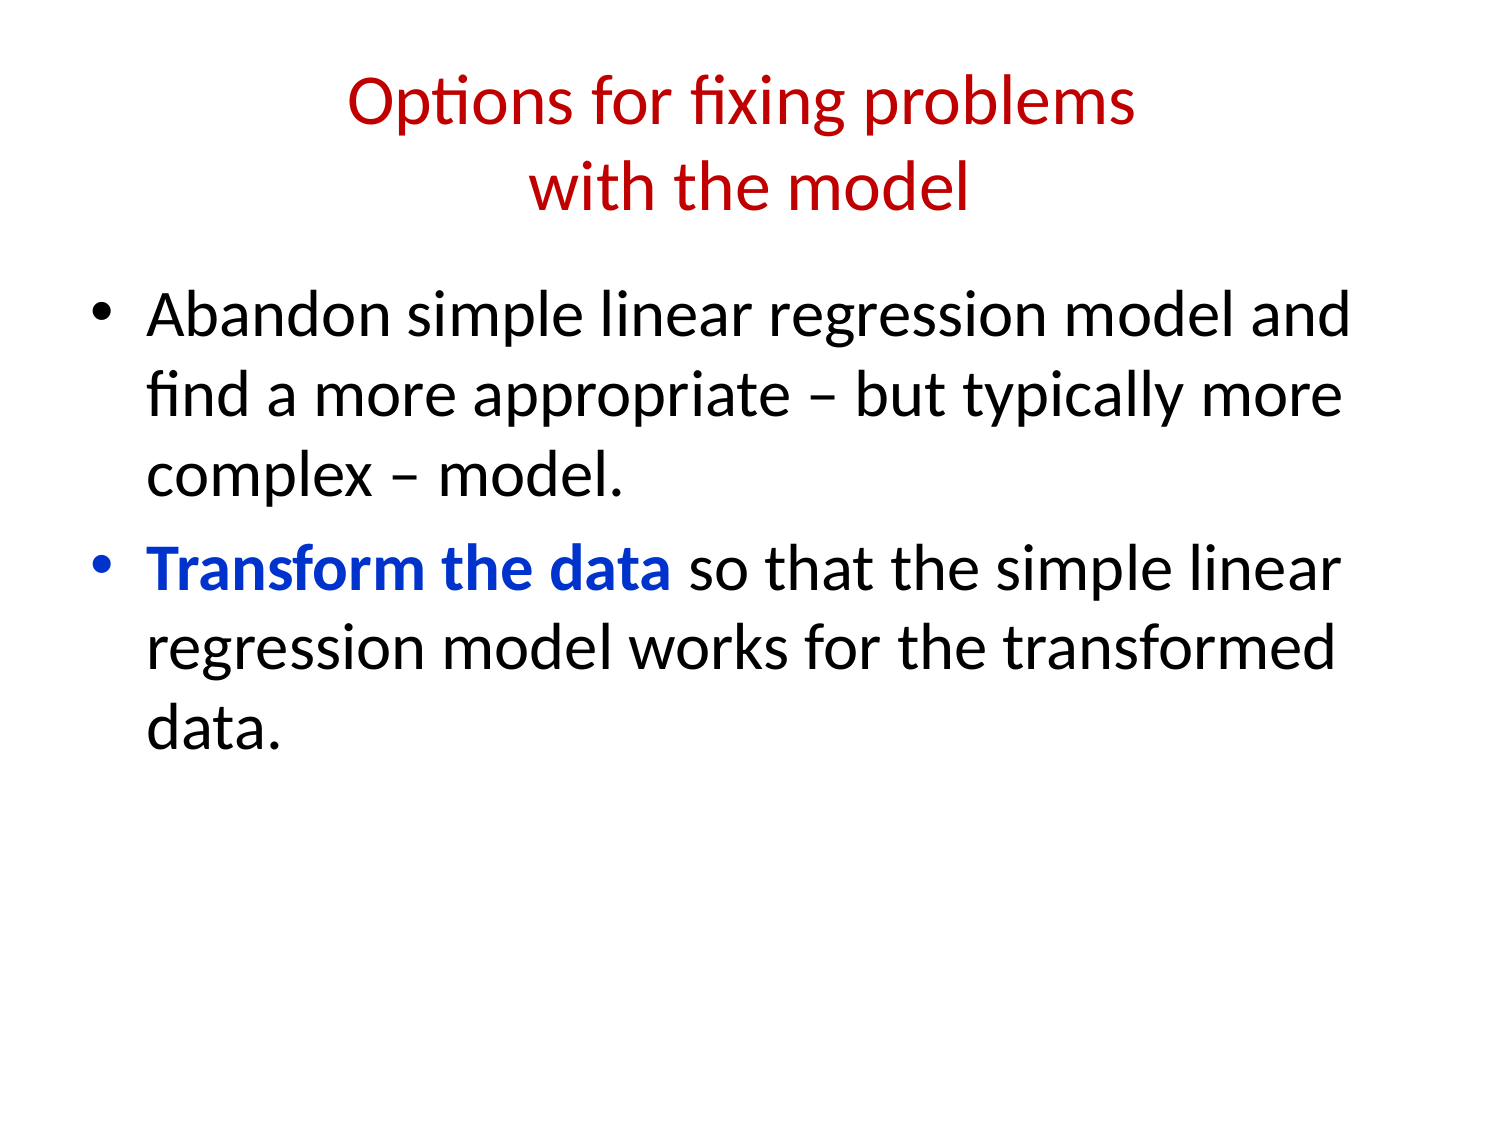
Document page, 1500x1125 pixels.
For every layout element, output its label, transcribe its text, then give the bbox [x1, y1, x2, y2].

list Abandon simple linear regression model and find a more appropriate – but typically more complex – model. Transform the data so that the simple linear regression model works for the transformed data. [75, 262, 1425, 1005]
title Options for fixing problems with the model [75, 45, 1425, 233]
